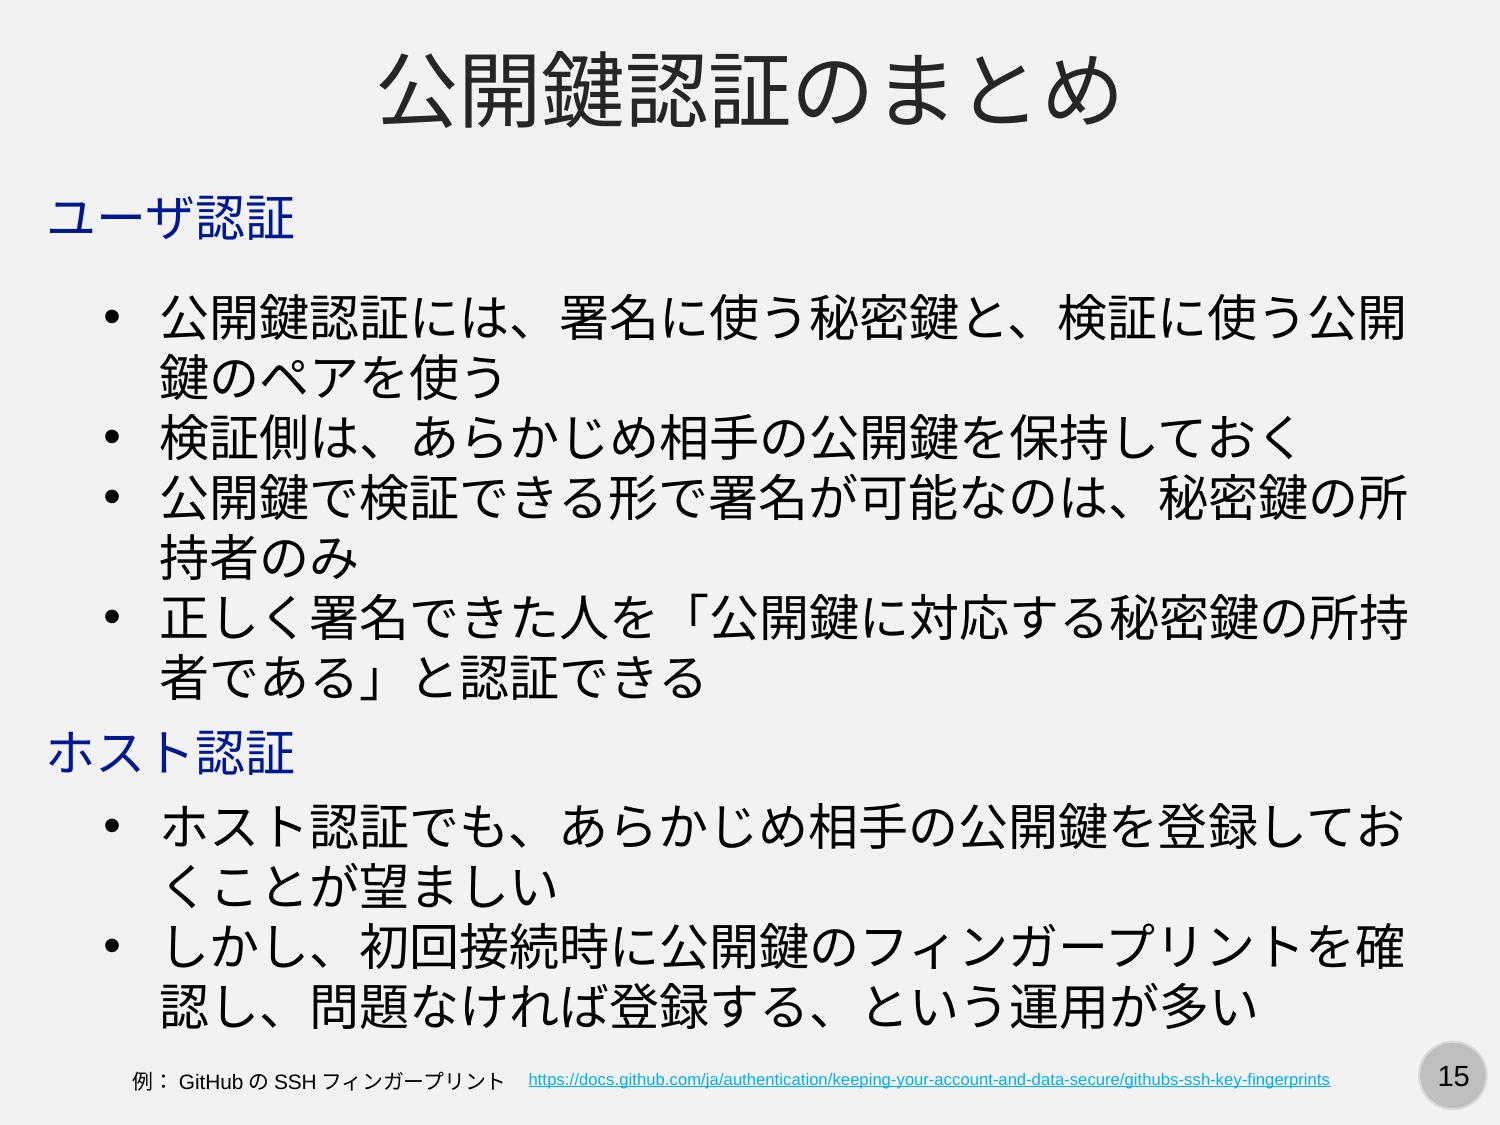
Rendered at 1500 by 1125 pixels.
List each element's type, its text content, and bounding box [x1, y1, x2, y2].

text_box ホスト認証 [30, 713, 311, 789]
text_box 公開鍵認証には、署名に使う秘密鍵と、検証に使う公開鍵のペアを使う 検証側は、あらかじめ相手の公開鍵を保持しておく 公開鍵で検証できる形で署名が可能なのは、秘密鍵の所持者のみ 正しく署名できた人を「公開鍵に対応する秘密鍵の所持者である」と認証できる [88, 278, 1459, 714]
text_box https://docs.github.com/ja/authentication/keeping-your-account-and-data-secure/githubs-ssh-key-fingerprints [522, 1061, 1365, 1096]
text_box 例：GitHubのSSHフィンガープリント [117, 1061, 522, 1102]
list 公開鍵認証のまとめ [0, 31, 1500, 155]
text_box ユーザ認証 [31, 178, 311, 254]
text_box ホスト認証でも、あらかじめ相手の公開鍵を登録しておくことが望ましい しかし、初回接続時に公開鍵のフィンガープリントを確認し、問題なければ登録する、という運用が多い [88, 788, 1459, 1043]
